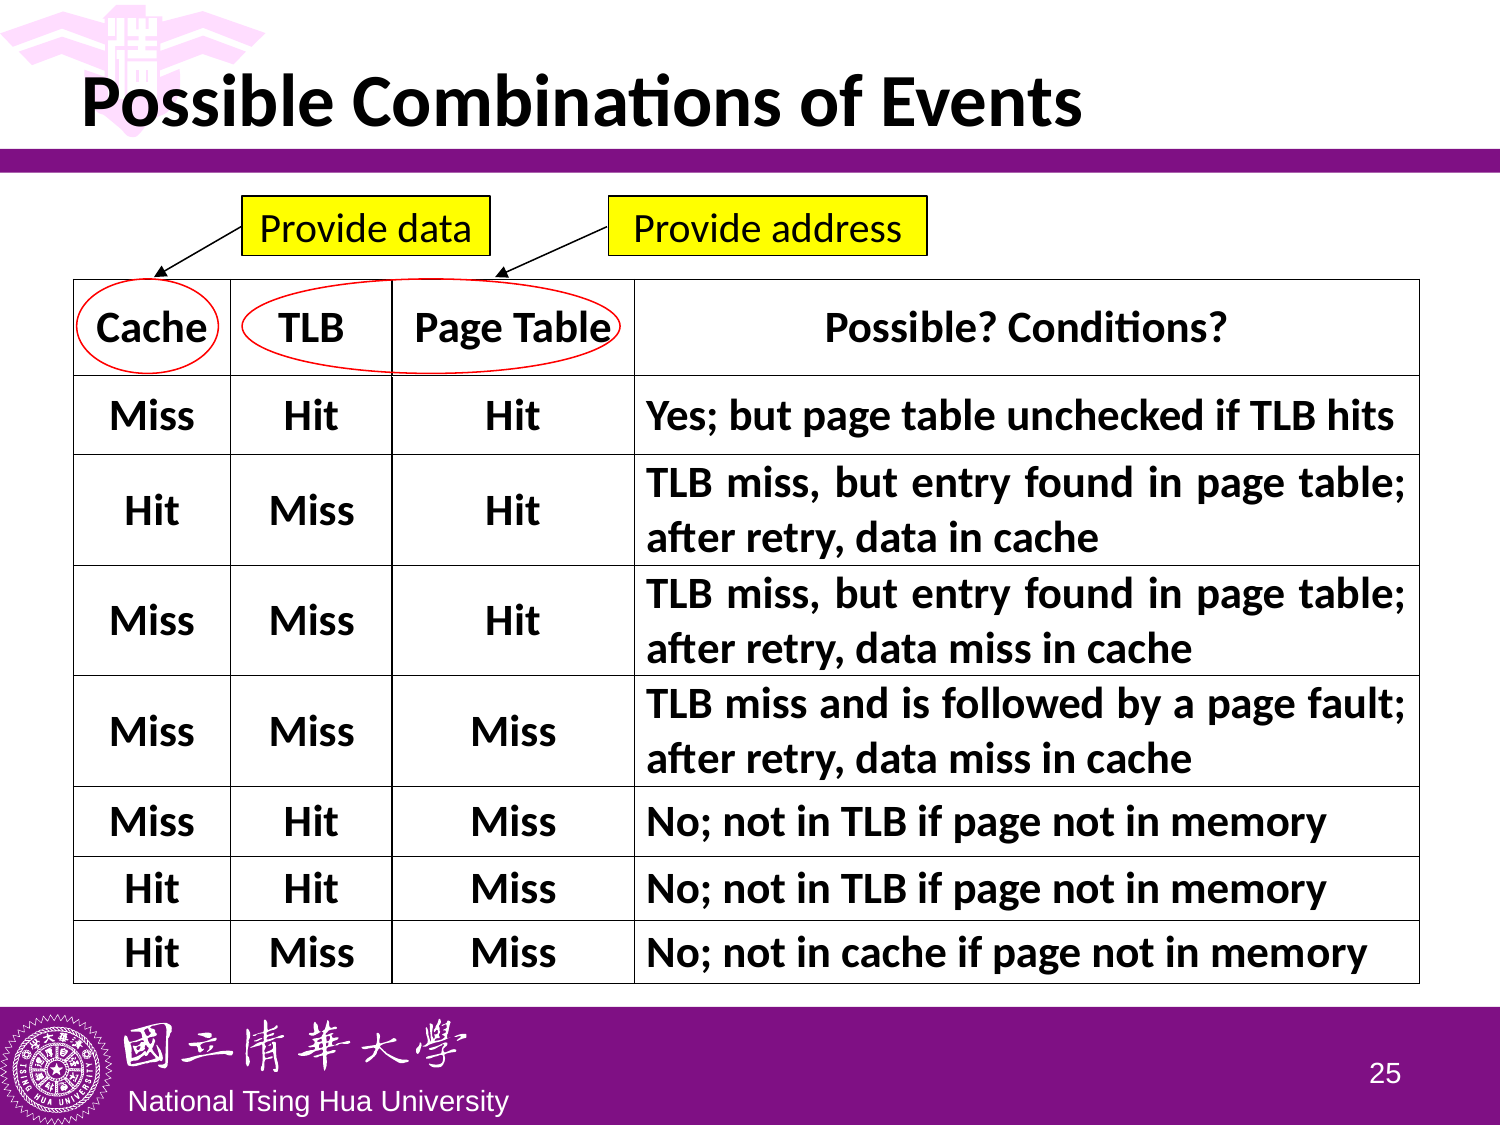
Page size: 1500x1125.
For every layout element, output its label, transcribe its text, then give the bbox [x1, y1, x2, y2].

text_box Provide address [495, 196, 928, 278]
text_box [56, 278, 1495, 1035]
text_box Provide data [153, 196, 491, 278]
slide_number 24 [1104, 1035, 1417, 1097]
title Possible Combinations of Events [66, 37, 1436, 149]
